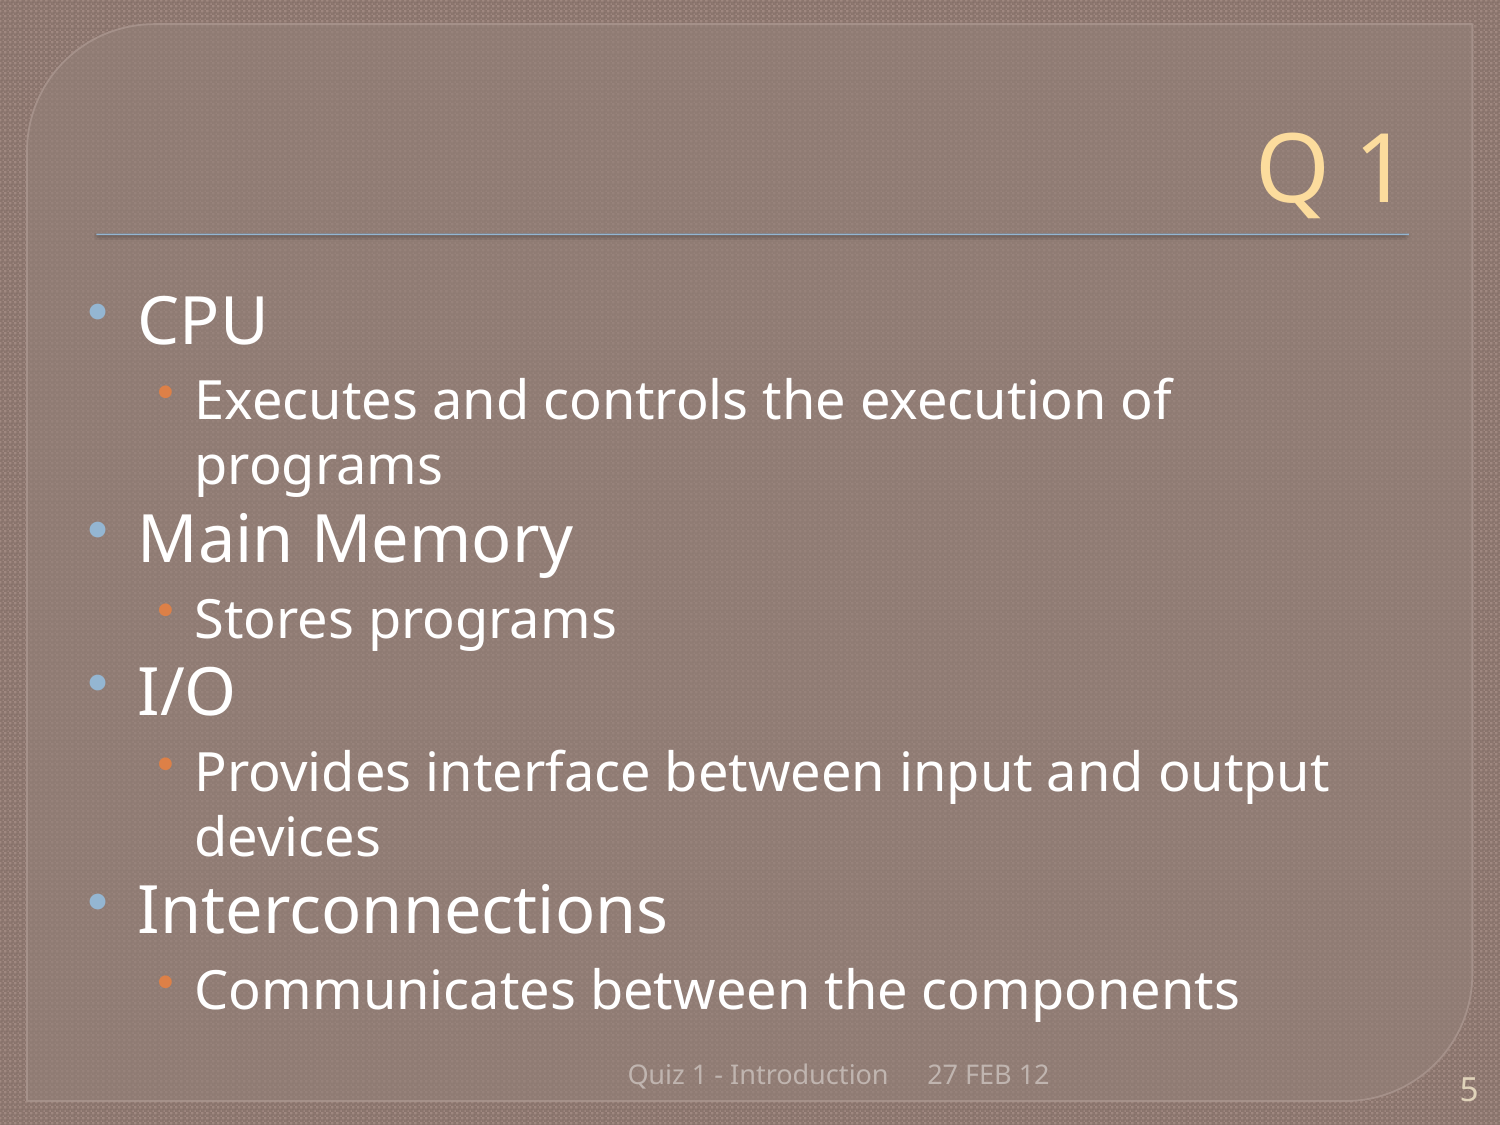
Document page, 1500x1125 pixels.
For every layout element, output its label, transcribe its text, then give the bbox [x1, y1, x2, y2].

footer Quiz 1 - Introduction [212, 1050, 904, 1095]
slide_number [912, 1050, 1405, 1095]
list CPU Executes and controls the execution of programs Main Memory Stores programs I/O Provides interface between input and output devices Interconnections Communicates between the components [75, 270, 1425, 1013]
title Q 1 [75, 41, 1425, 230]
slide_number 5 [1417, 1068, 1494, 1114]
